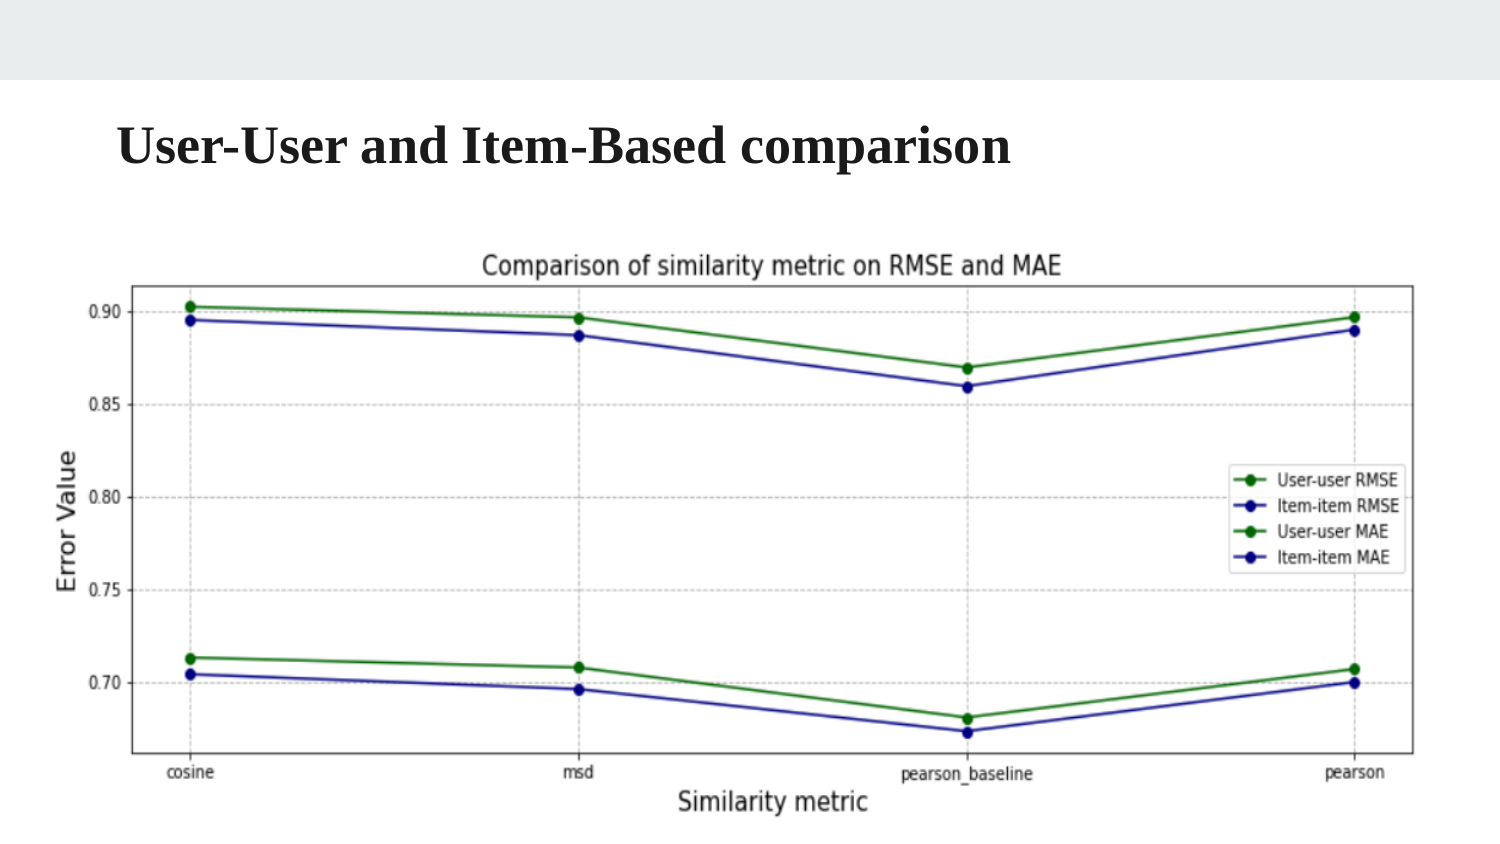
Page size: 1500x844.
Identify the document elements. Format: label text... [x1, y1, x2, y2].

title User-User and Item-Based comparison [100, 94, 1363, 183]
picture [23, 244, 1500, 827]
